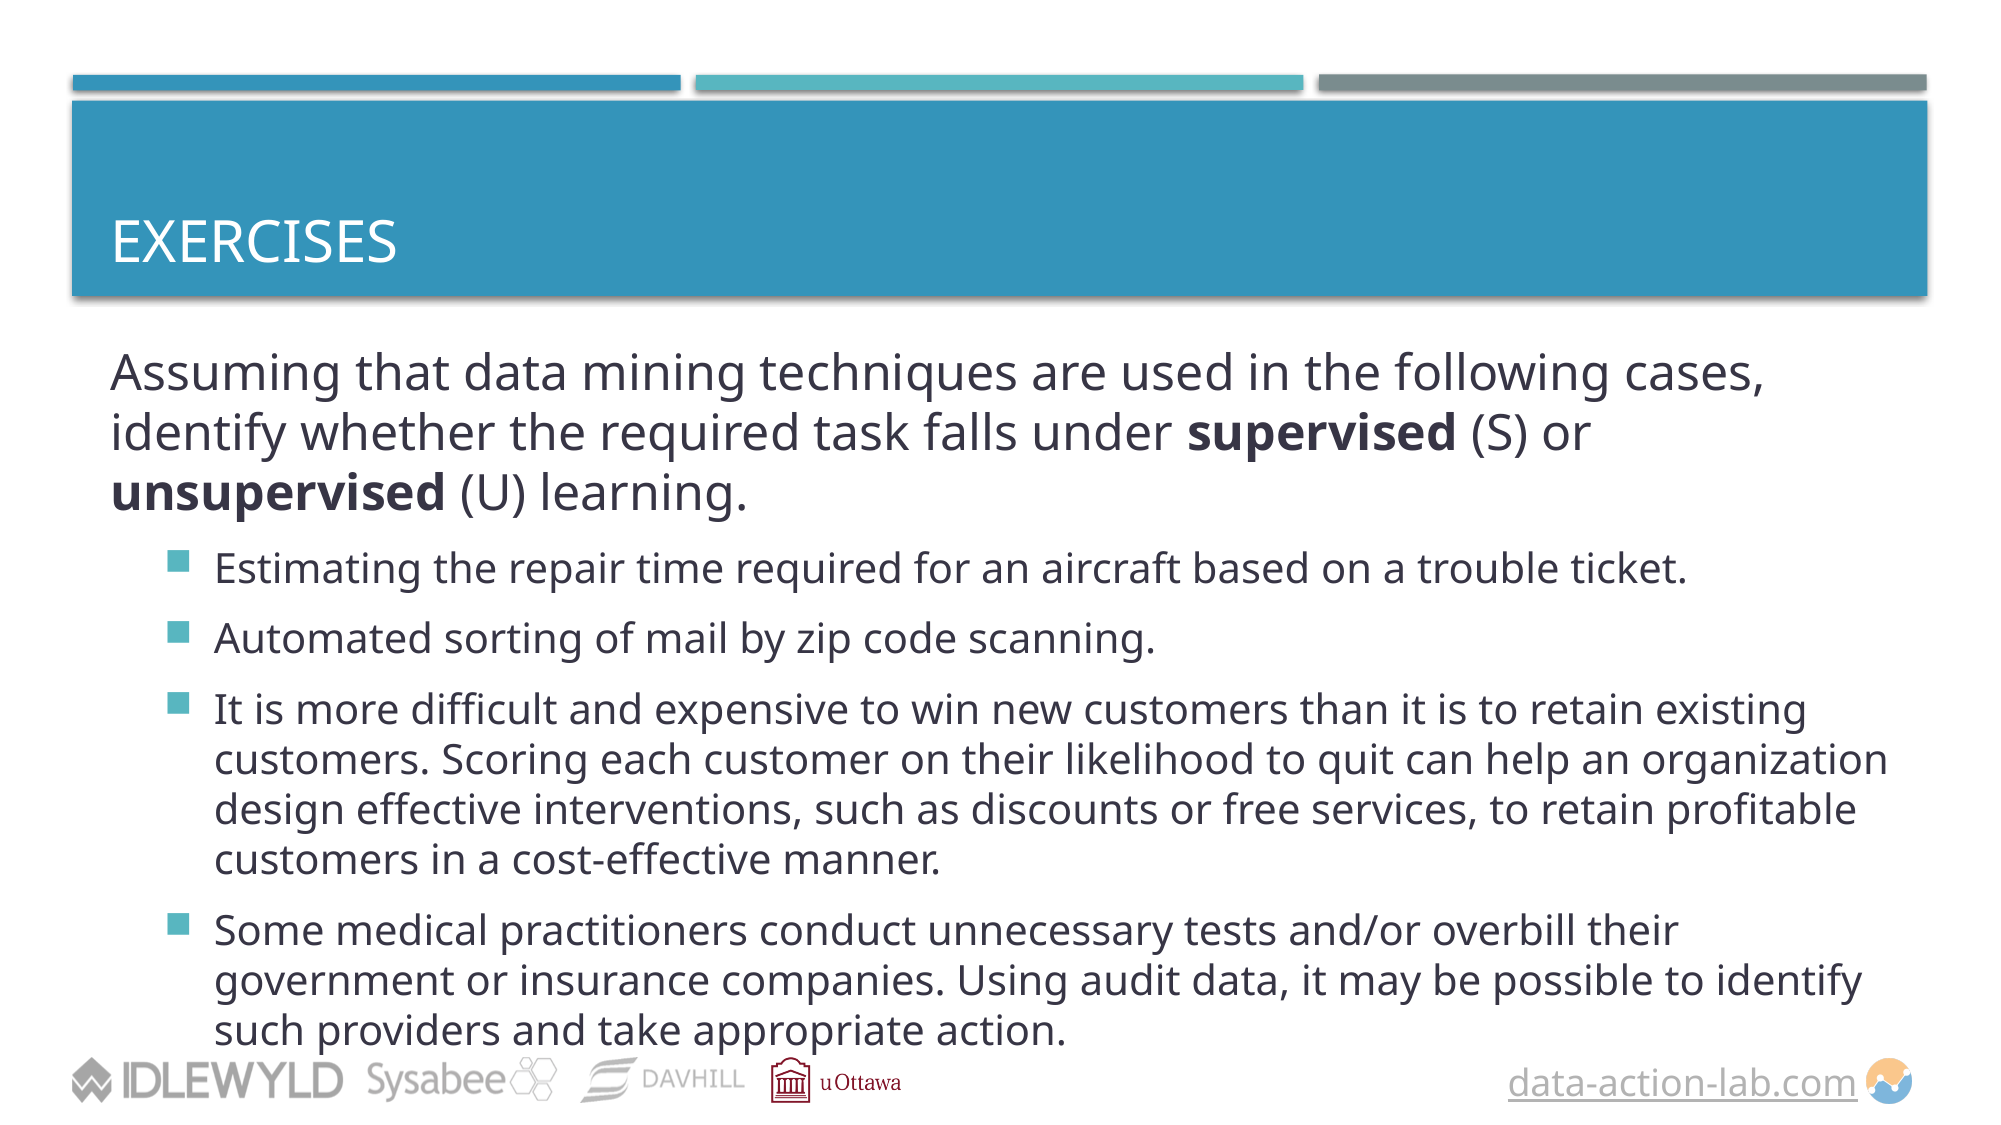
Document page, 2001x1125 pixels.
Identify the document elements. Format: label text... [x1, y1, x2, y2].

picture [72, 1057, 745, 1103]
title EXERCISES [95, 115, 1905, 282]
list Assuming that data mining techniques are used in the following cases, identify whether the required task falls under supervised (S) or unsupervised (U) learning. Estimating the repair time required for an aircraft based on a trouble ticket. Automated sorting of mail by zip code scanning. It is more difficult and expensive to win new customers than it is to retain existing customers. Scoring each customer on their likelihood to quit can help an organization design effective interventions, such as discounts or free services, to retain profitable customers in a cost-effective manner. Some medical practitioners conduct unnecessary tests and/or overbill their government or insurance companies. Using audit data, it may be possible to identify such providers and take appropriate action. [95, 357, 1905, 1037]
picture [771, 1057, 901, 1103]
